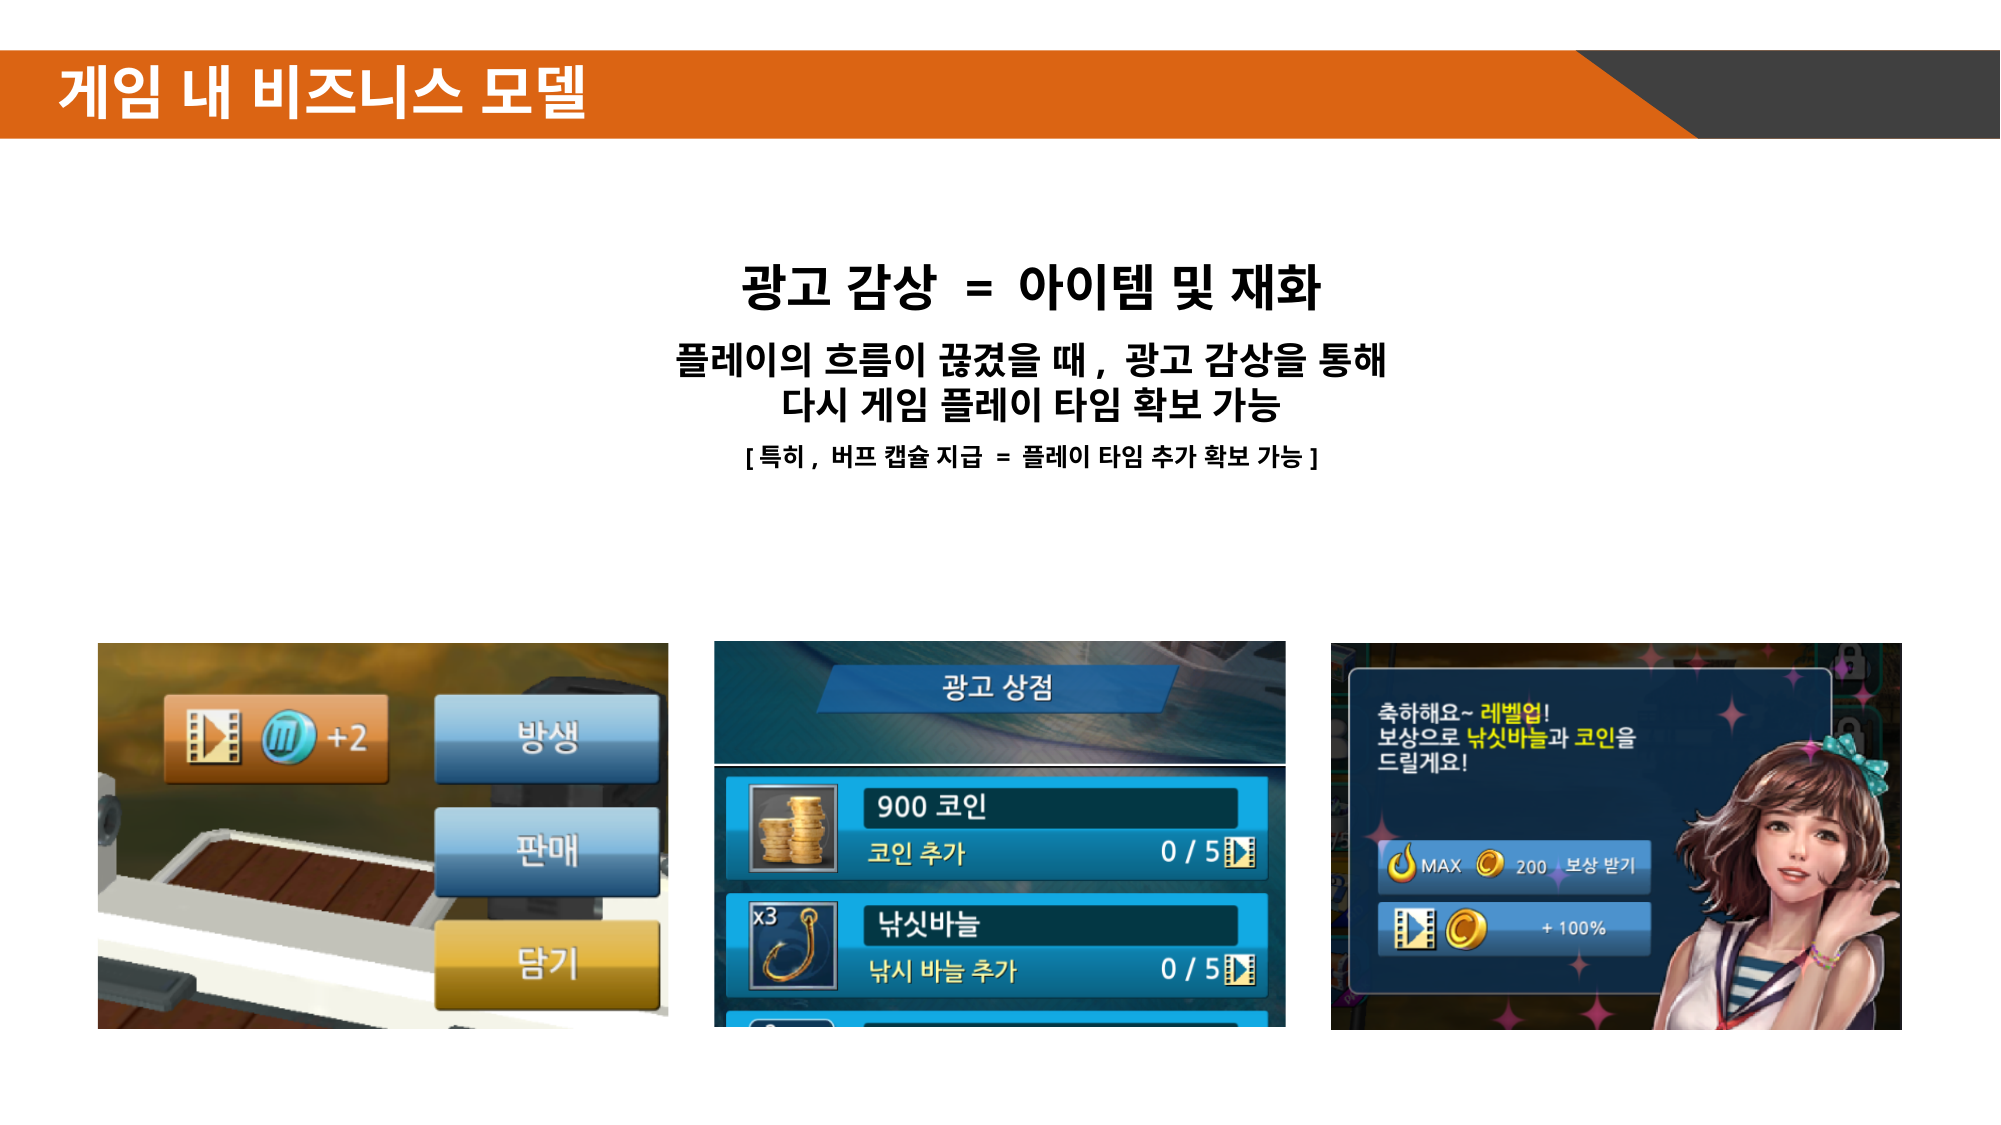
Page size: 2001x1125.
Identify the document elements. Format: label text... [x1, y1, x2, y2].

text_box [0, 49, 1697, 140]
text_box [1572, 49, 2000, 140]
text_box 광고 감상 = 아이템 및 재화 플레이의 흐름이 끊겼을 때, 광고 감상을 통해 다시 게임 플레이 타임 확보 가능 [특히, 버프 캡슐 지급 = 플레이 타임 추가 확보 가능] [487, 249, 1576, 479]
text_box 게임 내 비즈니스 모델 [42, 48, 703, 134]
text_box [97, 641, 1902, 1030]
